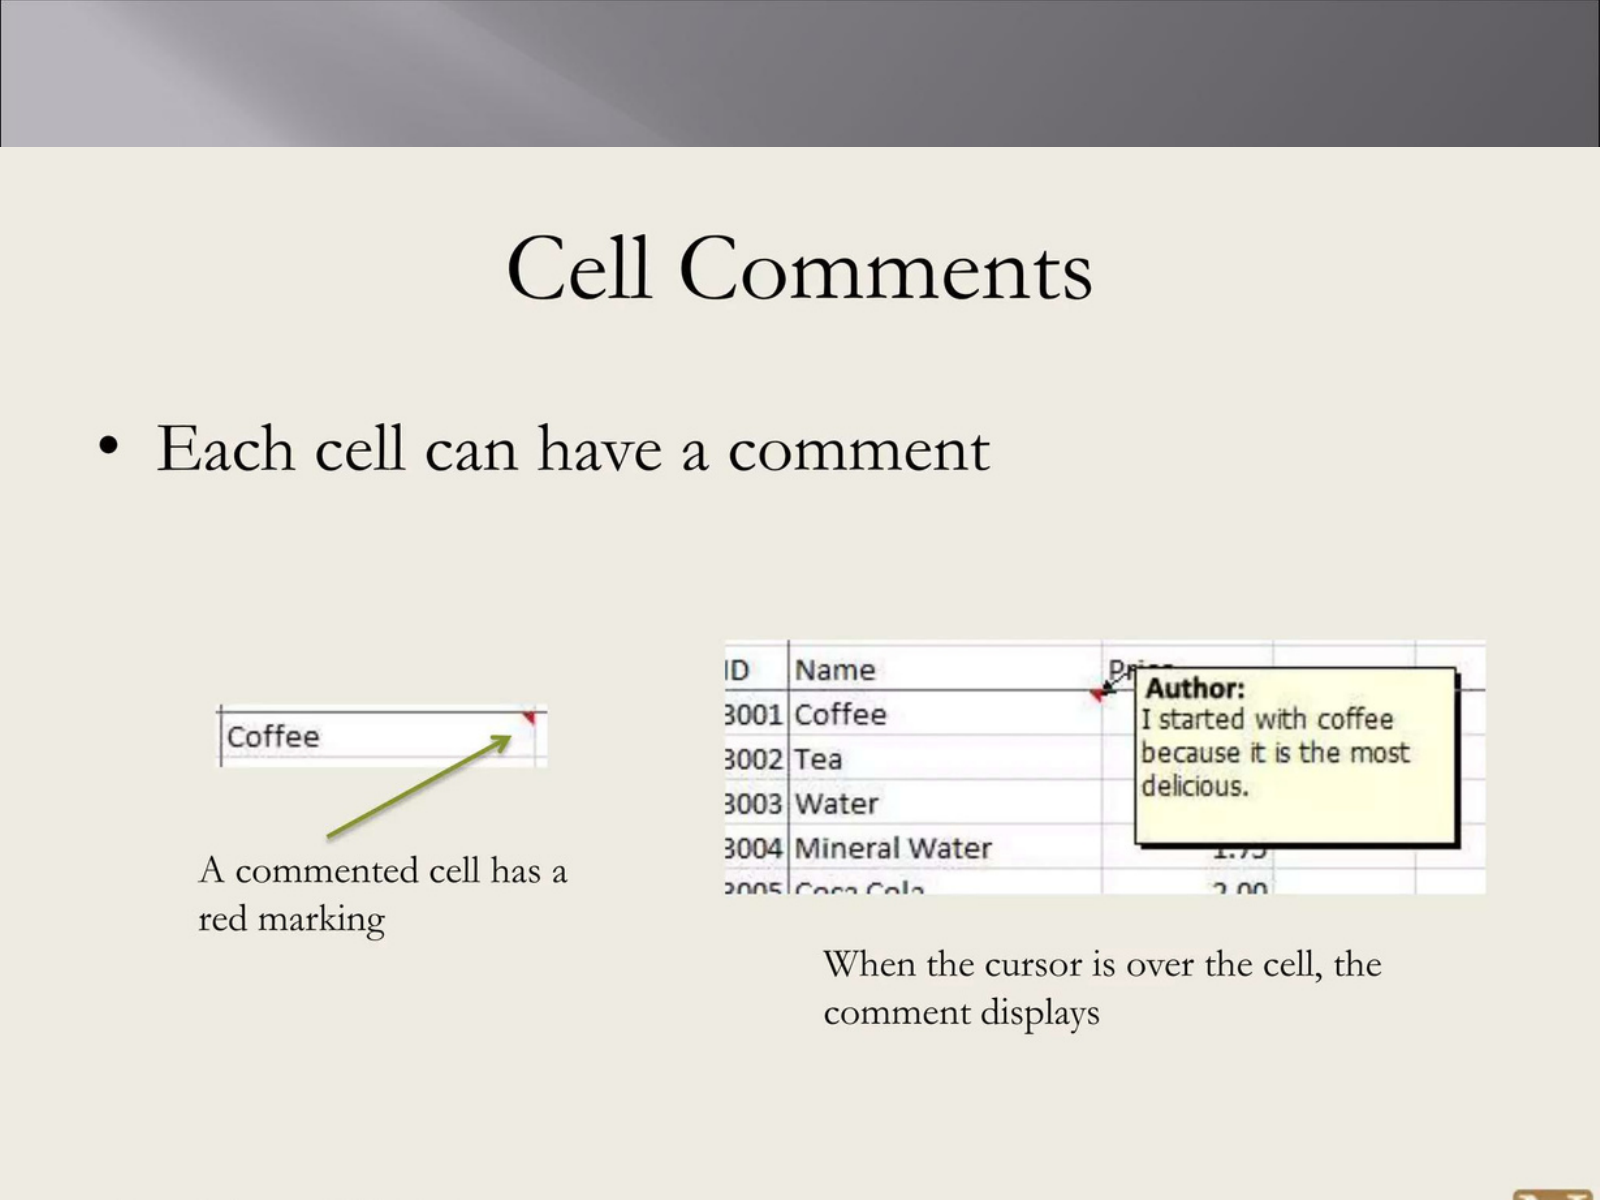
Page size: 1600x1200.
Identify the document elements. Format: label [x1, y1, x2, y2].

text_box [0, 0, 1600, 147]
text_box [0, 147, 1600, 1200]
